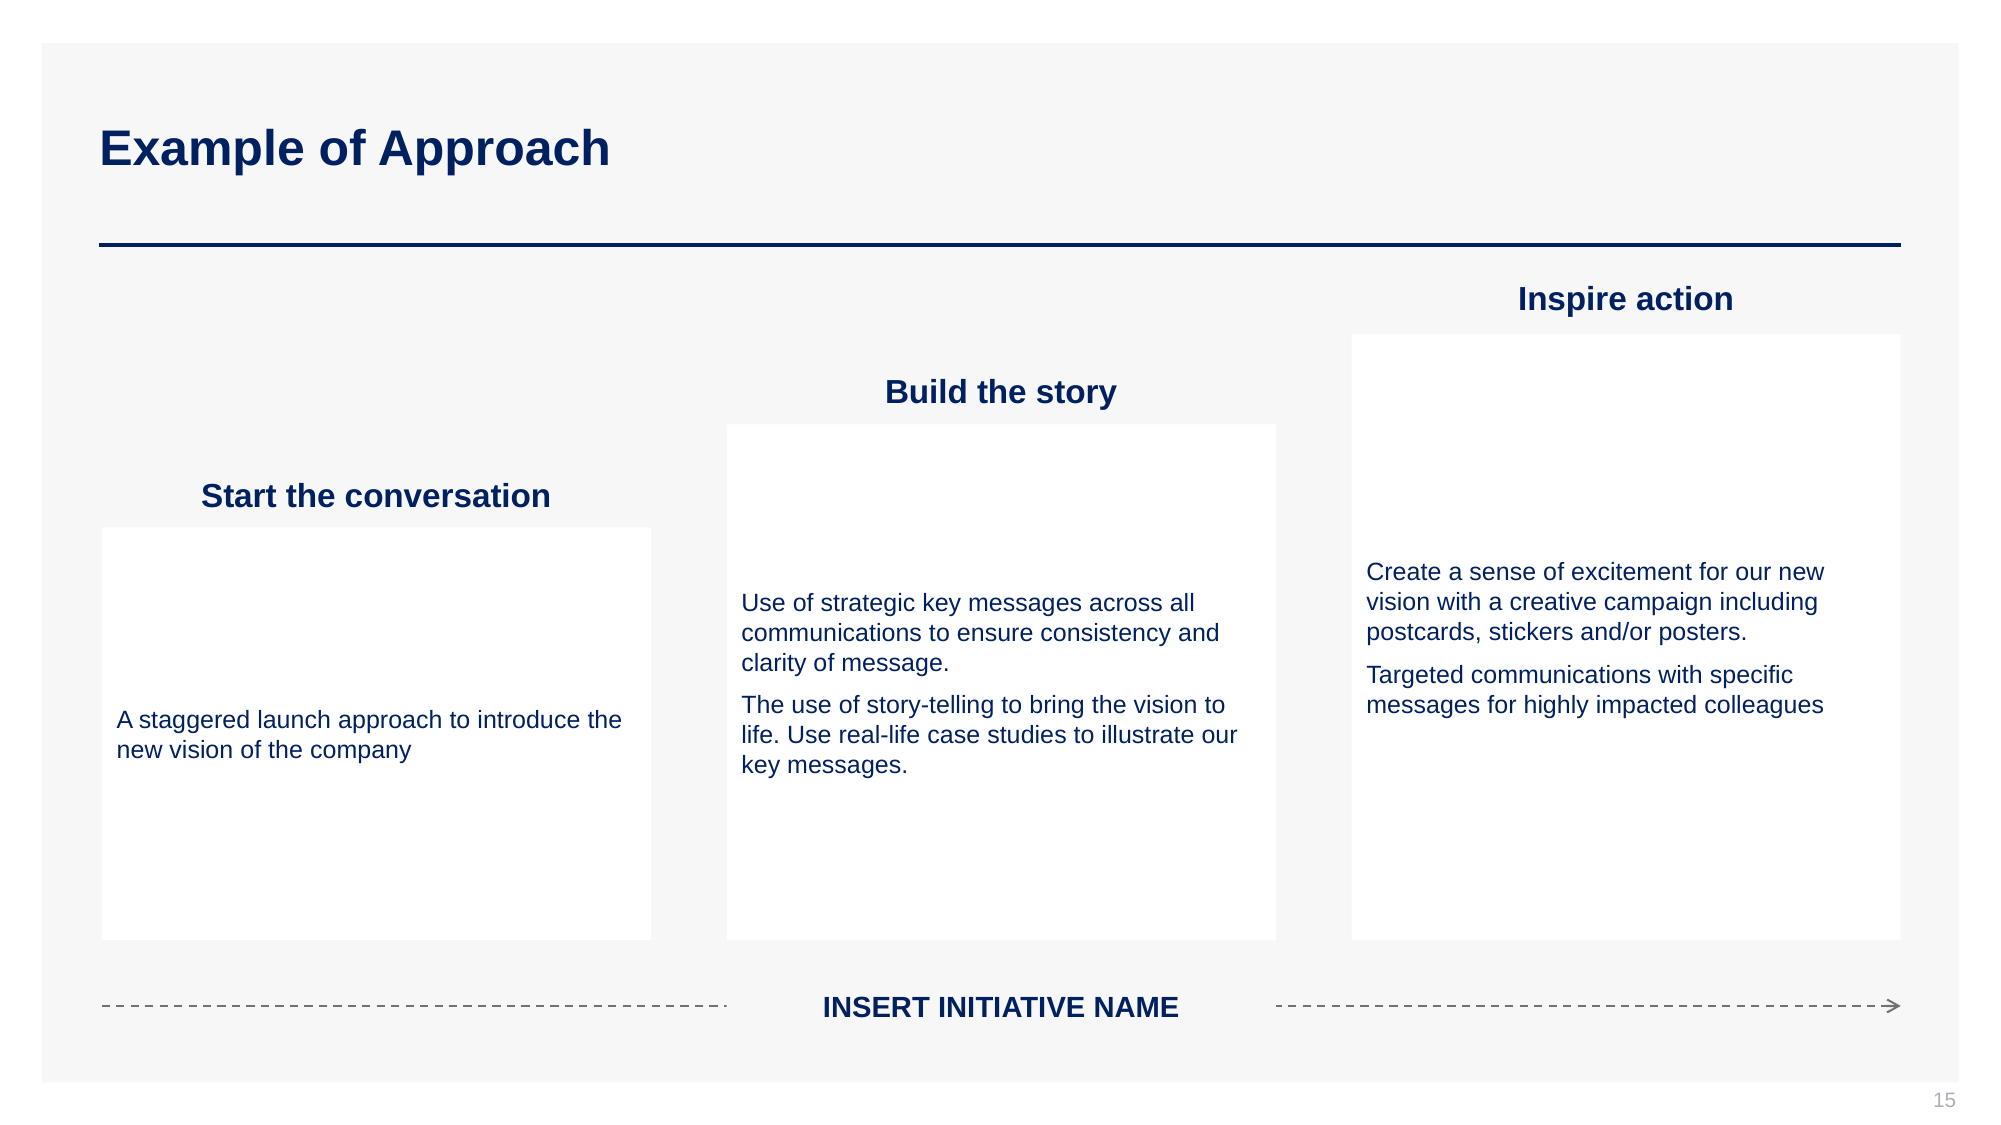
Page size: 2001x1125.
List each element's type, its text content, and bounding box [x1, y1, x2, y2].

text_box A staggered launch approach to introduce the new vision of the company [101, 526, 652, 941]
text_box Use of strategic key messages across all communications to ensure consistency and clarity of message. The use of story-telling to bring the vision to life. Use real-life case studies to illustrate our key messages. [726, 423, 1277, 941]
text_box Inspire action [1351, 269, 1901, 325]
text_box Build the story [726, 363, 1276, 418]
title Example of Approach [84, 59, 1901, 239]
text_box INSERT INITIATIVE NAME [726, 1007, 1276, 1031]
text_box Start the conversation [101, 466, 651, 522]
slide_number 15 [1506, 1088, 1957, 1119]
text_box Create a sense of excitement for our new vision with a creative campaign including postcards, stickers and/or posters. Targeted communications with specific messages for highly impacted colleagues [1351, 333, 1902, 941]
text_box INSERT INITIATIVE NAME [726, 981, 1276, 1005]
